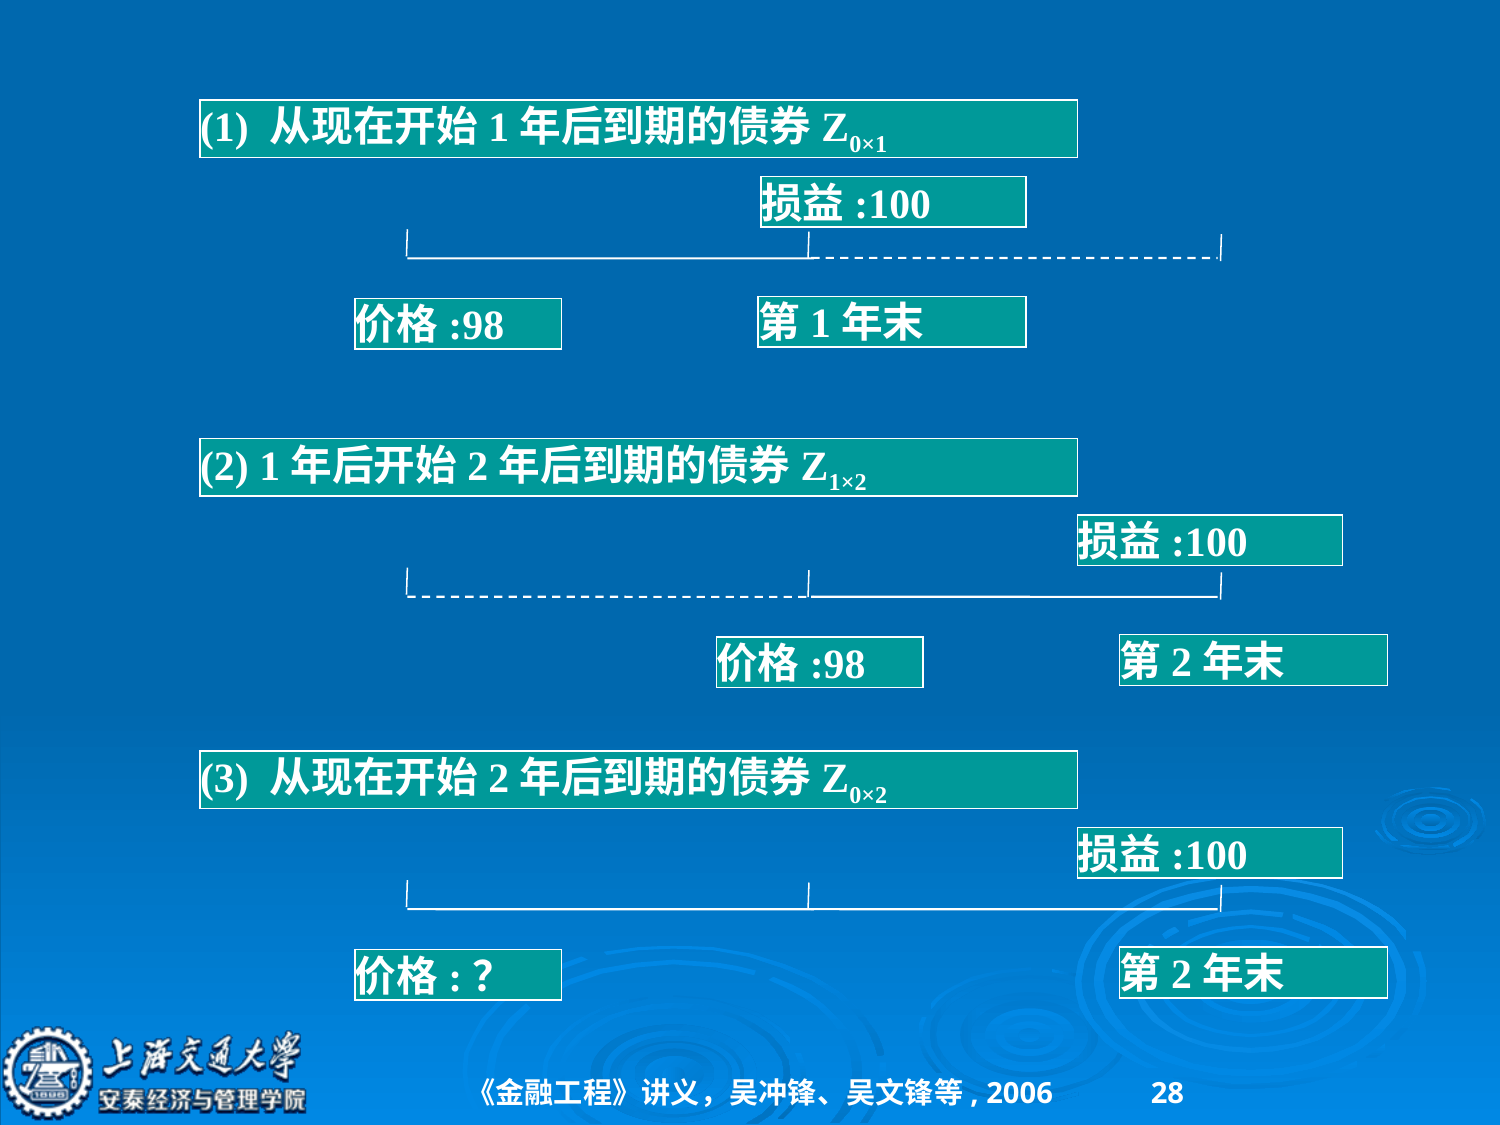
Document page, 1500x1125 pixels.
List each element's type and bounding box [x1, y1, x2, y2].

text_box [199, 99, 1388, 1001]
picture [0, 1017, 313, 1125]
